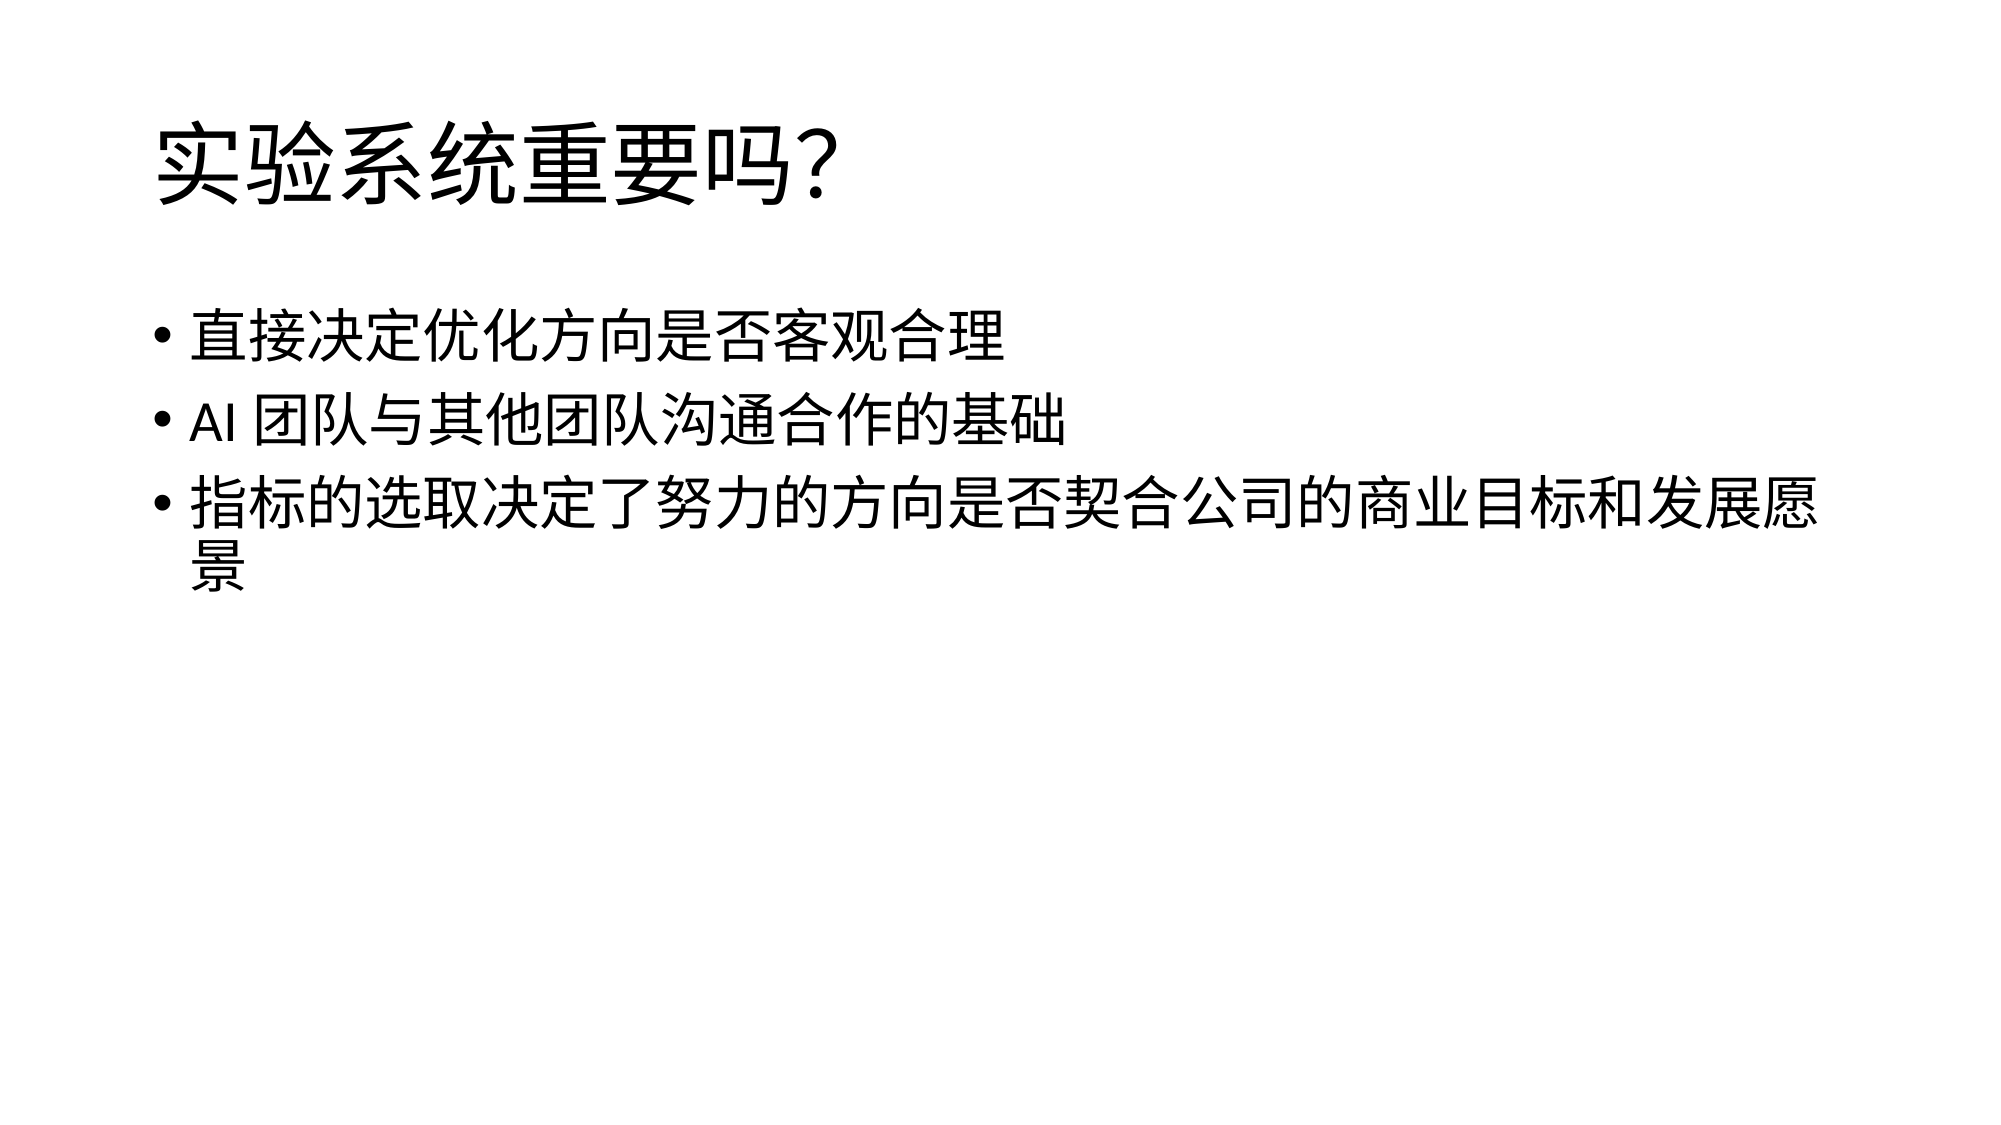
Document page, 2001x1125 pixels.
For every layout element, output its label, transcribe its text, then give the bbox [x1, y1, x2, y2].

list 直接决定优化方向是否客观合理 AI团队与其他团队沟通合作的基础 指标的选取决定了努力的方向是否契合公司的商业目标和发展愿景 [137, 299, 1863, 1014]
title 实验系统重要吗？ [137, 59, 1863, 278]
